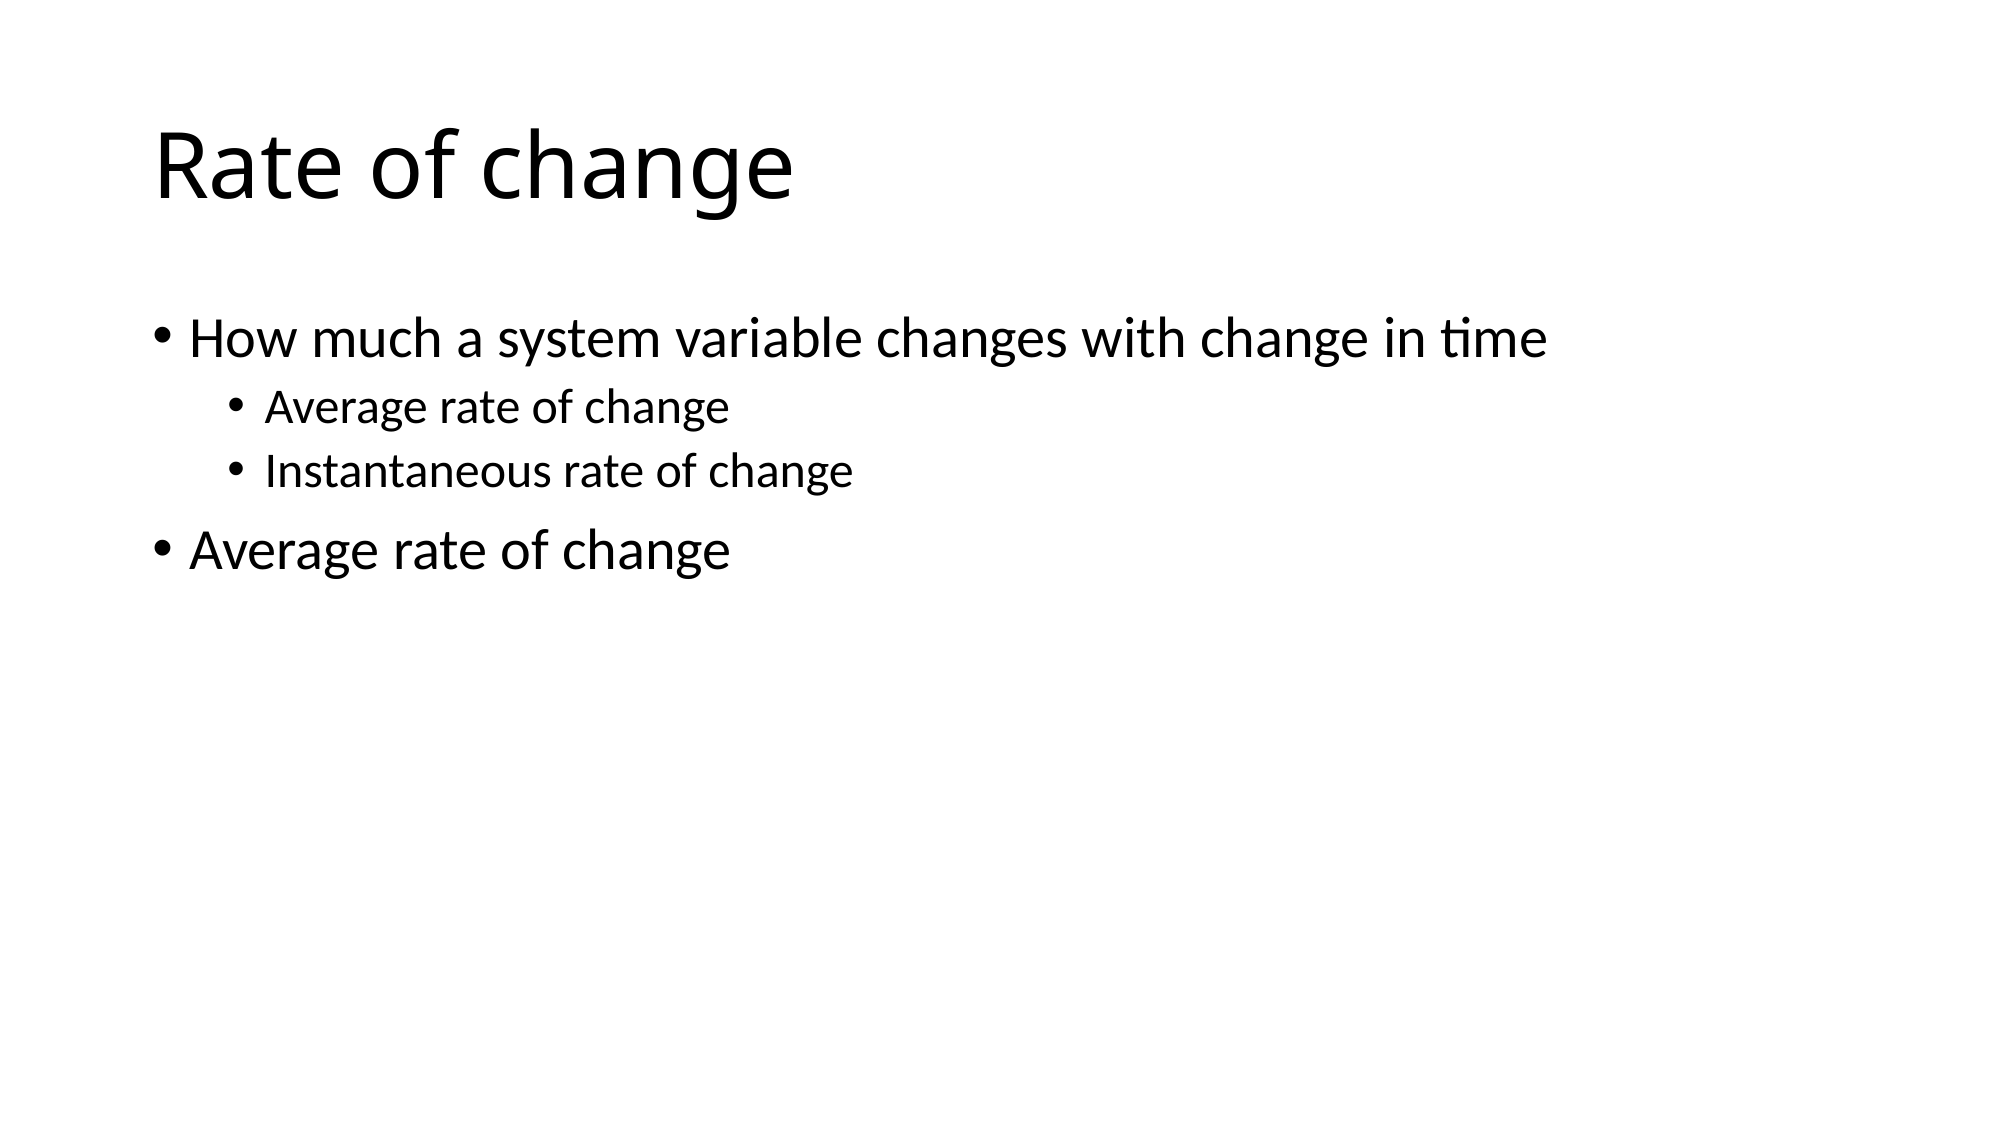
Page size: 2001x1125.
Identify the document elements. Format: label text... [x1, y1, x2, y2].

text_box Rate of change [137, 59, 1863, 278]
text_box How much a system variable changes with change in time Average rate of change Instantaneous rate of change Average rate of change [137, 299, 1863, 1014]
